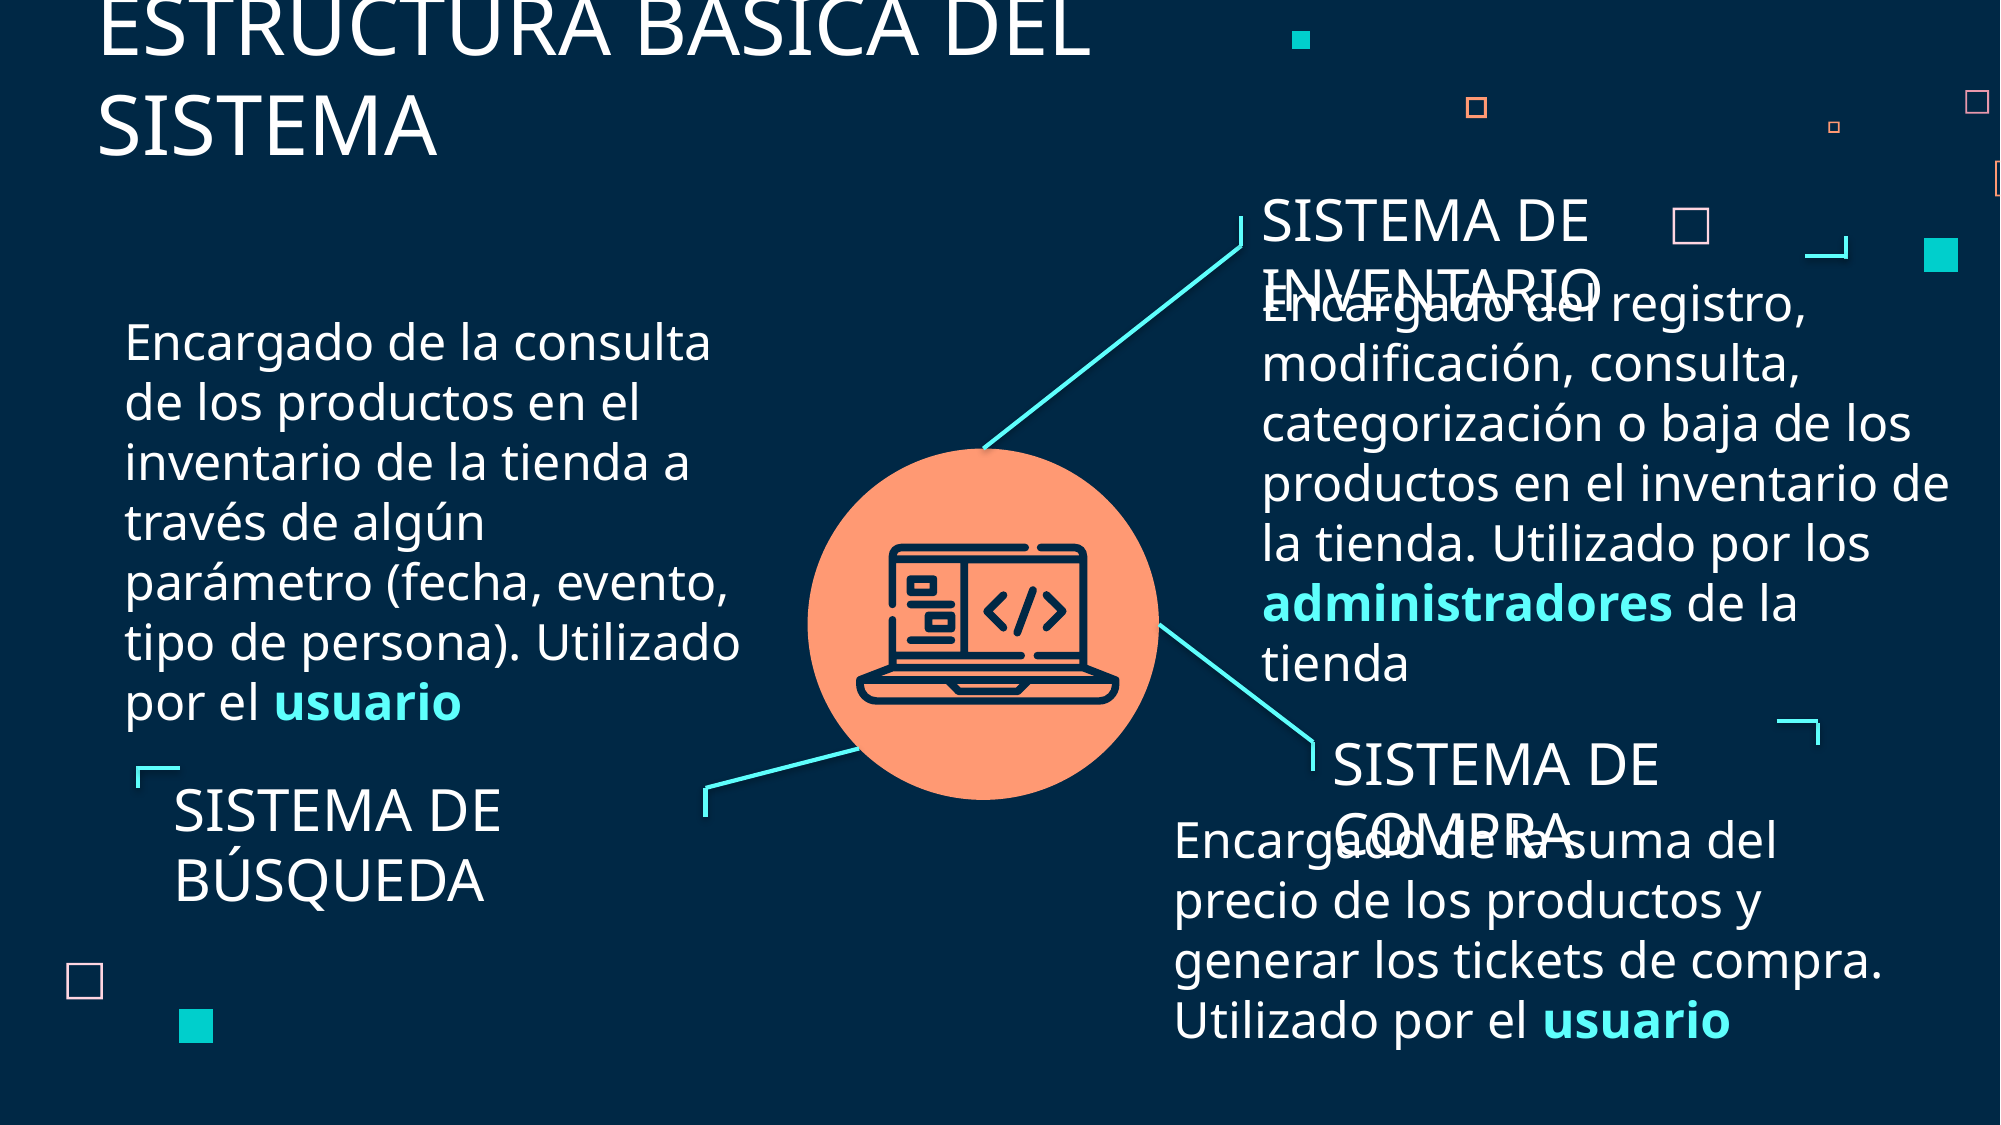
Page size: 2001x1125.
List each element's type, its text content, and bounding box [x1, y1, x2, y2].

text_box Encargado de la consulta de los productos en el inventario de la tienda a través de algún parámetro (fecha, evento, tipo de persona). Utilizado por el usuario [109, 302, 759, 738]
text_box Encargado del registro, modificación, consulta, categorización o baja de los productos en el inventario de la tienda. Utilizado por los administradores de la tienda [1246, 264, 1970, 700]
text_box SISTEMA DE COMPRA [1317, 719, 1809, 801]
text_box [1804, 236, 1847, 260]
text_box Encargado de la suma del precio de los productos y generar los tickets de compra. Utilizado por el usuario [1158, 801, 1901, 1057]
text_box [855, 543, 1120, 705]
text_box SISTEMA DE BÚSQUEDA [158, 765, 707, 921]
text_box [983, 245, 1242, 449]
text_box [705, 748, 860, 789]
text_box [137, 765, 180, 789]
text_box [807, 448, 1159, 800]
text_box SISTEMA DE INVENTARIO [1246, 175, 1828, 264]
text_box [1776, 720, 1819, 746]
text_box ESTRUCTURA BÁSICA DEL SISTEMA [76, 66, 1253, 193]
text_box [1158, 623, 1314, 743]
